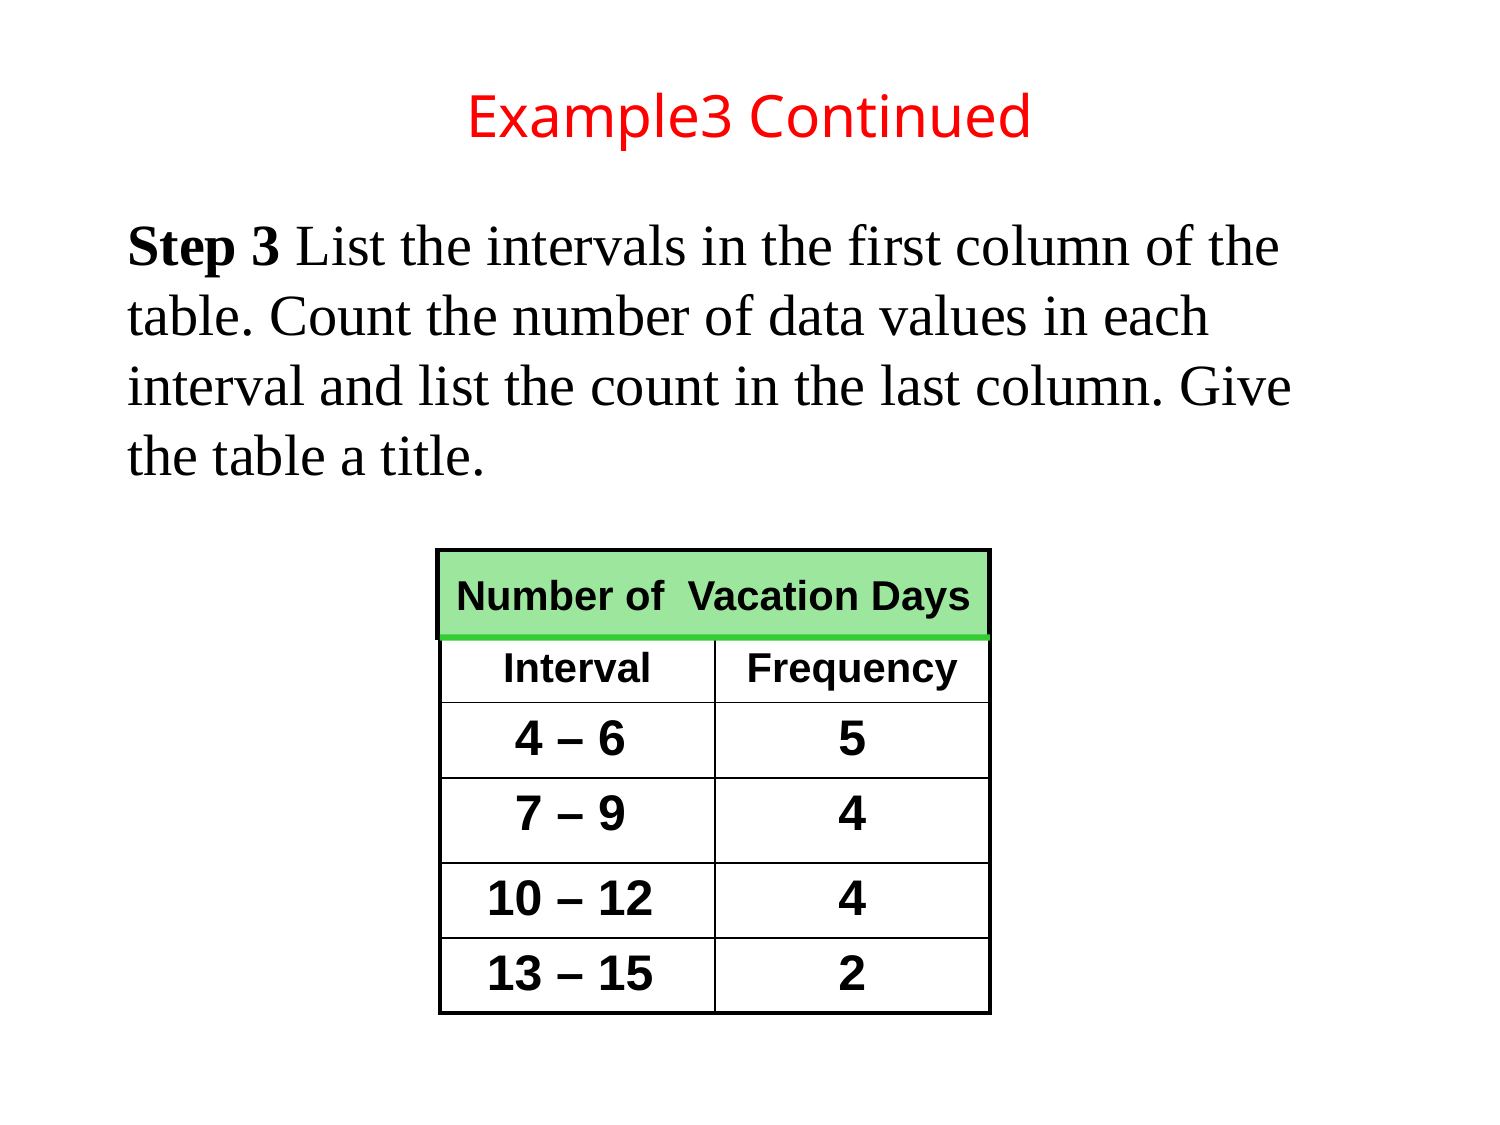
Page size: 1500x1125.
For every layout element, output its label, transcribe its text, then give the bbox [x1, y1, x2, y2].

table_cell 4 [716, 779, 988, 862]
table_header Interval [442, 640, 714, 702]
table_cell 7 – 9 [442, 779, 714, 862]
table_header Frequency [716, 640, 988, 702]
table_cell 13 – 15 [442, 939, 714, 1011]
table_cell 5 [716, 703, 988, 777]
text_box Step 3 List the intervals in the first column of the table. Count the number of data values in each interval and list the count in the last column. Give the table a title. [112, 199, 1388, 495]
table_cell 4 [716, 864, 988, 937]
table_cell 10 – 12 [442, 864, 714, 937]
text_box Example3 Continued [0, 71, 1500, 157]
table_cell 2 [716, 939, 988, 1011]
table_cell 4 – 6 [442, 703, 714, 777]
text_box Number of Vacation Days [437, 549, 990, 638]
